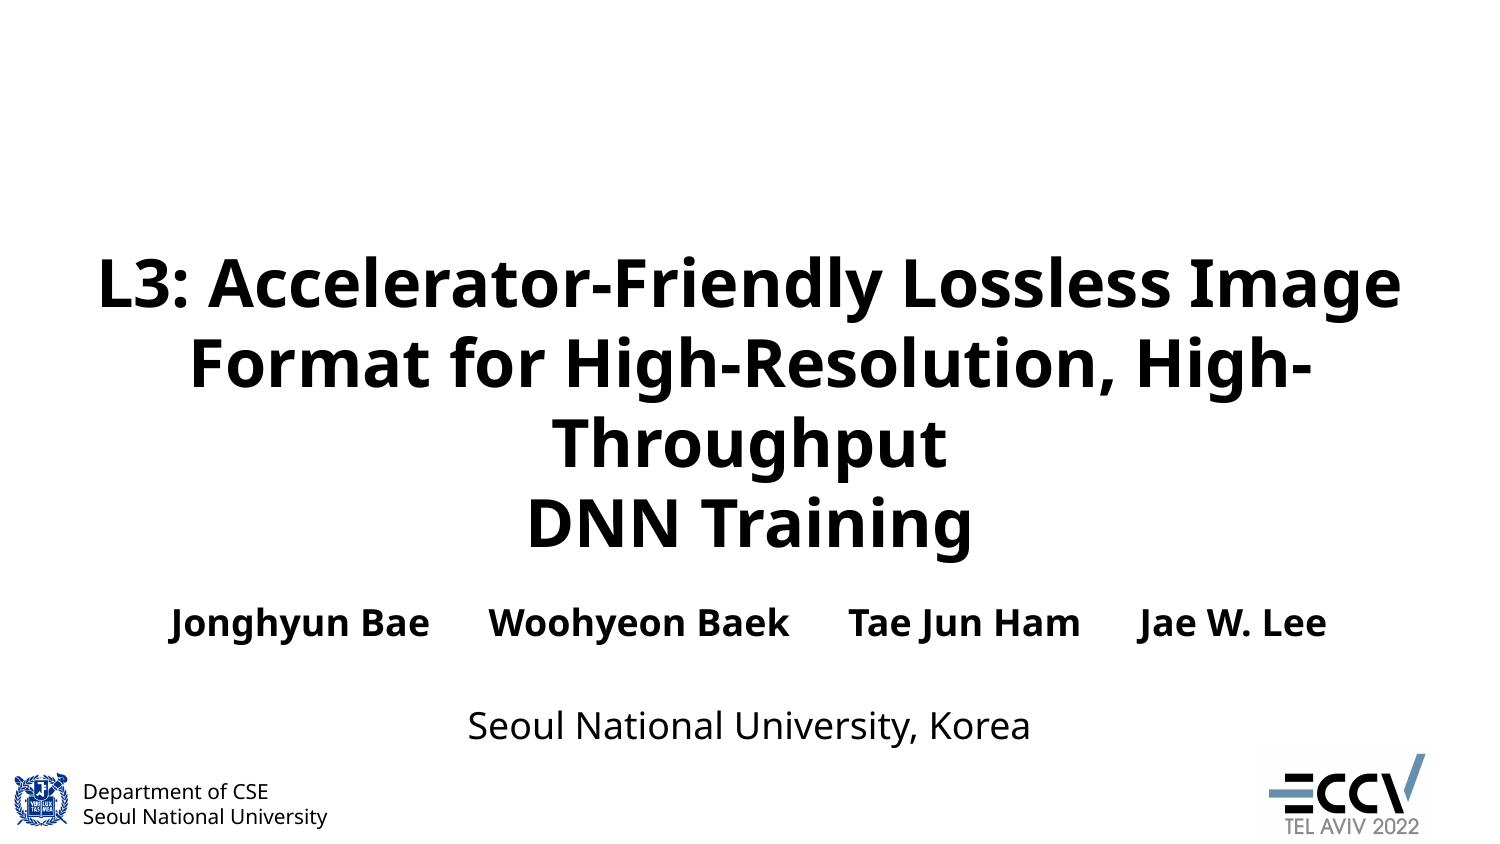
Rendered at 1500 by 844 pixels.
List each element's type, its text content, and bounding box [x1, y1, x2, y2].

picture [1261, 744, 1434, 843]
text_box L3: Accelerator-Friendly Lossless Image Format for High-Resolution, High-Throughput DNN Training [28, 310, 1472, 491]
picture [13, 771, 69, 827]
text_box Jonghyun Bae Woohyeon Baek Tae Jun Ham Jae W. Lee Seoul National University, Korea [48, 581, 1452, 742]
